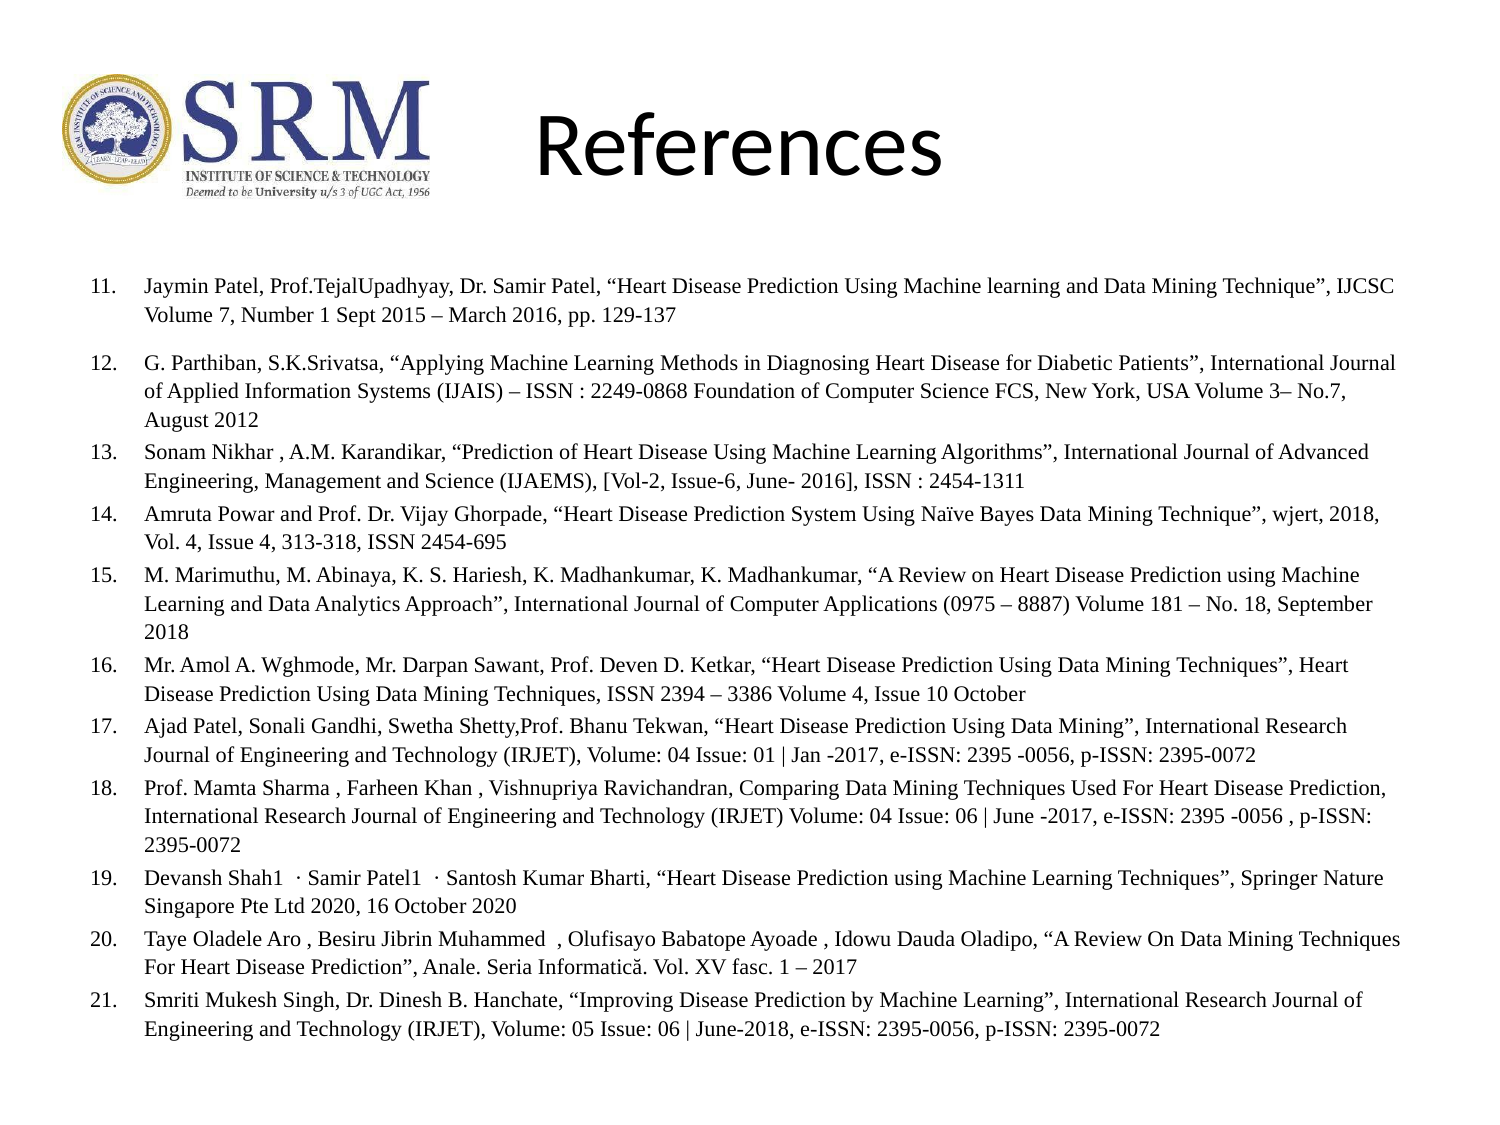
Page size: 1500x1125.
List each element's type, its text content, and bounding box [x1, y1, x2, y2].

list Jaymin Patel, Prof.TejalUpadhyay, Dr. Samir Patel, “Heart Disease Prediction Using Machine learning and Data Mining Technique”, IJCSC Volume 7, Number 1 Sept 2015 – March 2016, pp. 129-137 G. Parthiban, S.K.Srivatsa, “Applying Machine Learning Methods in Diagnosing Heart Disease for Diabetic Patients”, International Journal of Applied Information Systems (IJAIS) – ISSN : 2249-0868 Foundation of Computer Science FCS, New York, USA Volume 3– No.7, August 2012 Sonam Nikhar , A.M. Karandikar, “Prediction of Heart Disease Using Machine Learning Algorithms”, International Journal of Advanced Engineering, Management and Science (IJAEMS), [Vol-2, Issue-6, June- 2016], ISSN : 2454-1311 Amruta Powar and Prof. Dr. Vijay Ghorpade, “Heart Disease Prediction System Using Naïve Bayes Data Mining Technique”, wjert, 2018, Vol. 4, Issue 4, 313-318, ISSN 2454-695 M. Marimuthu, M. Abinaya, K. S. Hariesh, K. Madhankumar, K. Madhankumar, “A Review on Heart Disease Prediction using Machine Learning and Data Analytics Approach”, International Journal of Computer Applications (0975 – 8887) Volume 181 – No. 18, September 2018 Mr. Amol A. Wghmode, Mr. Darpan Sawant, Prof. Deven D. Ketkar, “Heart Disease Prediction Using Data Mining Techniques”, Heart Disease Prediction Using Data Mining Techniques, ISSN 2394 – 3386 Volume 4, Issue 10 October Ajad Patel, Sonali Gandhi, Swetha Shetty,Prof. Bhanu Tekwan, “Heart Disease Prediction Using Data Mining”, International Research Journal of Engineering and Technology (IRJET), Volume: 04 Issue: 01 | Jan -2017, e-ISSN: 2395 -0056, p-ISSN: 2395-0072 Prof. Mamta Sharma , Farheen Khan , Vishnupriya Ravichandran, Comparing Data Mining Techniques Used For Heart Disease Prediction, International Research Journal of Engineering and Technology (IRJET) Volume: 04 Issue: 06 | June -2017, e-ISSN: 2395 -0056 , p-ISSN: 2395-0072 Devansh Shah1 · Samir Patel1 · Santosh Kumar Bharti, “Heart Disease Prediction using Machine Learning Techniques”, Springer Nature Singapore Pte Ltd 2020, 16 October 2020 Taye Oladele Aro , Besiru Jibrin Muhammed , Olufisayo Babatope Ayoade , Idowu Dauda Oladipo, “A Review On Data Mining Techniques For Heart Disease Prediction”, Anale. Seria Informatică. Vol. XV fasc. 1 – 2017 Smriti Mukesh Singh, Dr. Dinesh B. Hanchate, “Improving Disease Prediction by Machine Learning”, International Research Journal of Engineering and Technology (IRJET), Volume: 05 Issue: 06 | June-2018, e-ISSN: 2395-0056, p-ISSN: 2395-0072 [75, 262, 1425, 1050]
title References [75, 45, 1425, 233]
picture [62, 74, 430, 200]
